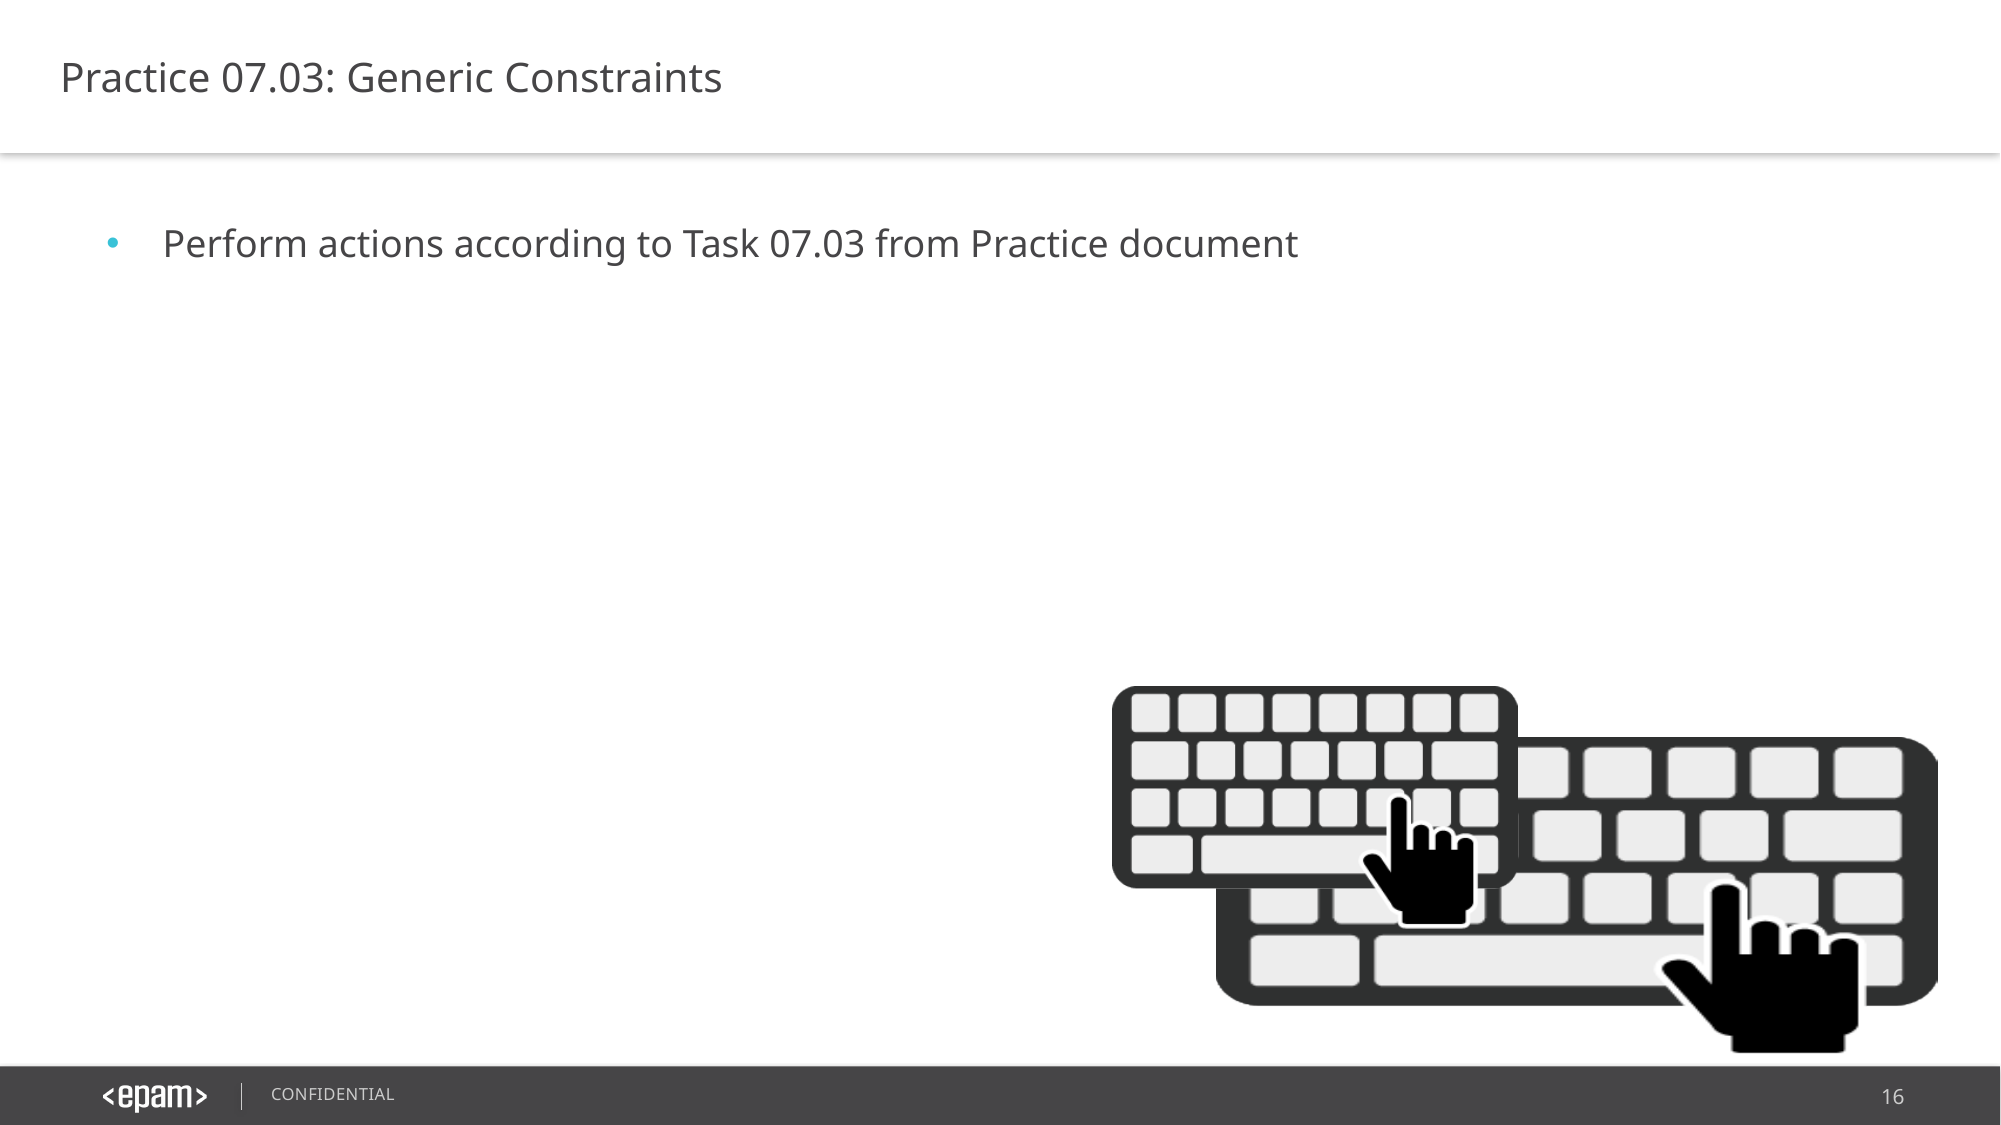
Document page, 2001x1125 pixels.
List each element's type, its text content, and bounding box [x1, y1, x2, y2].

list Perform actions according to Task 07.03 from Practice document [91, 212, 1909, 713]
picture [102, 1085, 207, 1113]
list Practice 07.03: Generic Constraints [0, 0, 2000, 153]
picture [1112, 686, 1938, 1061]
